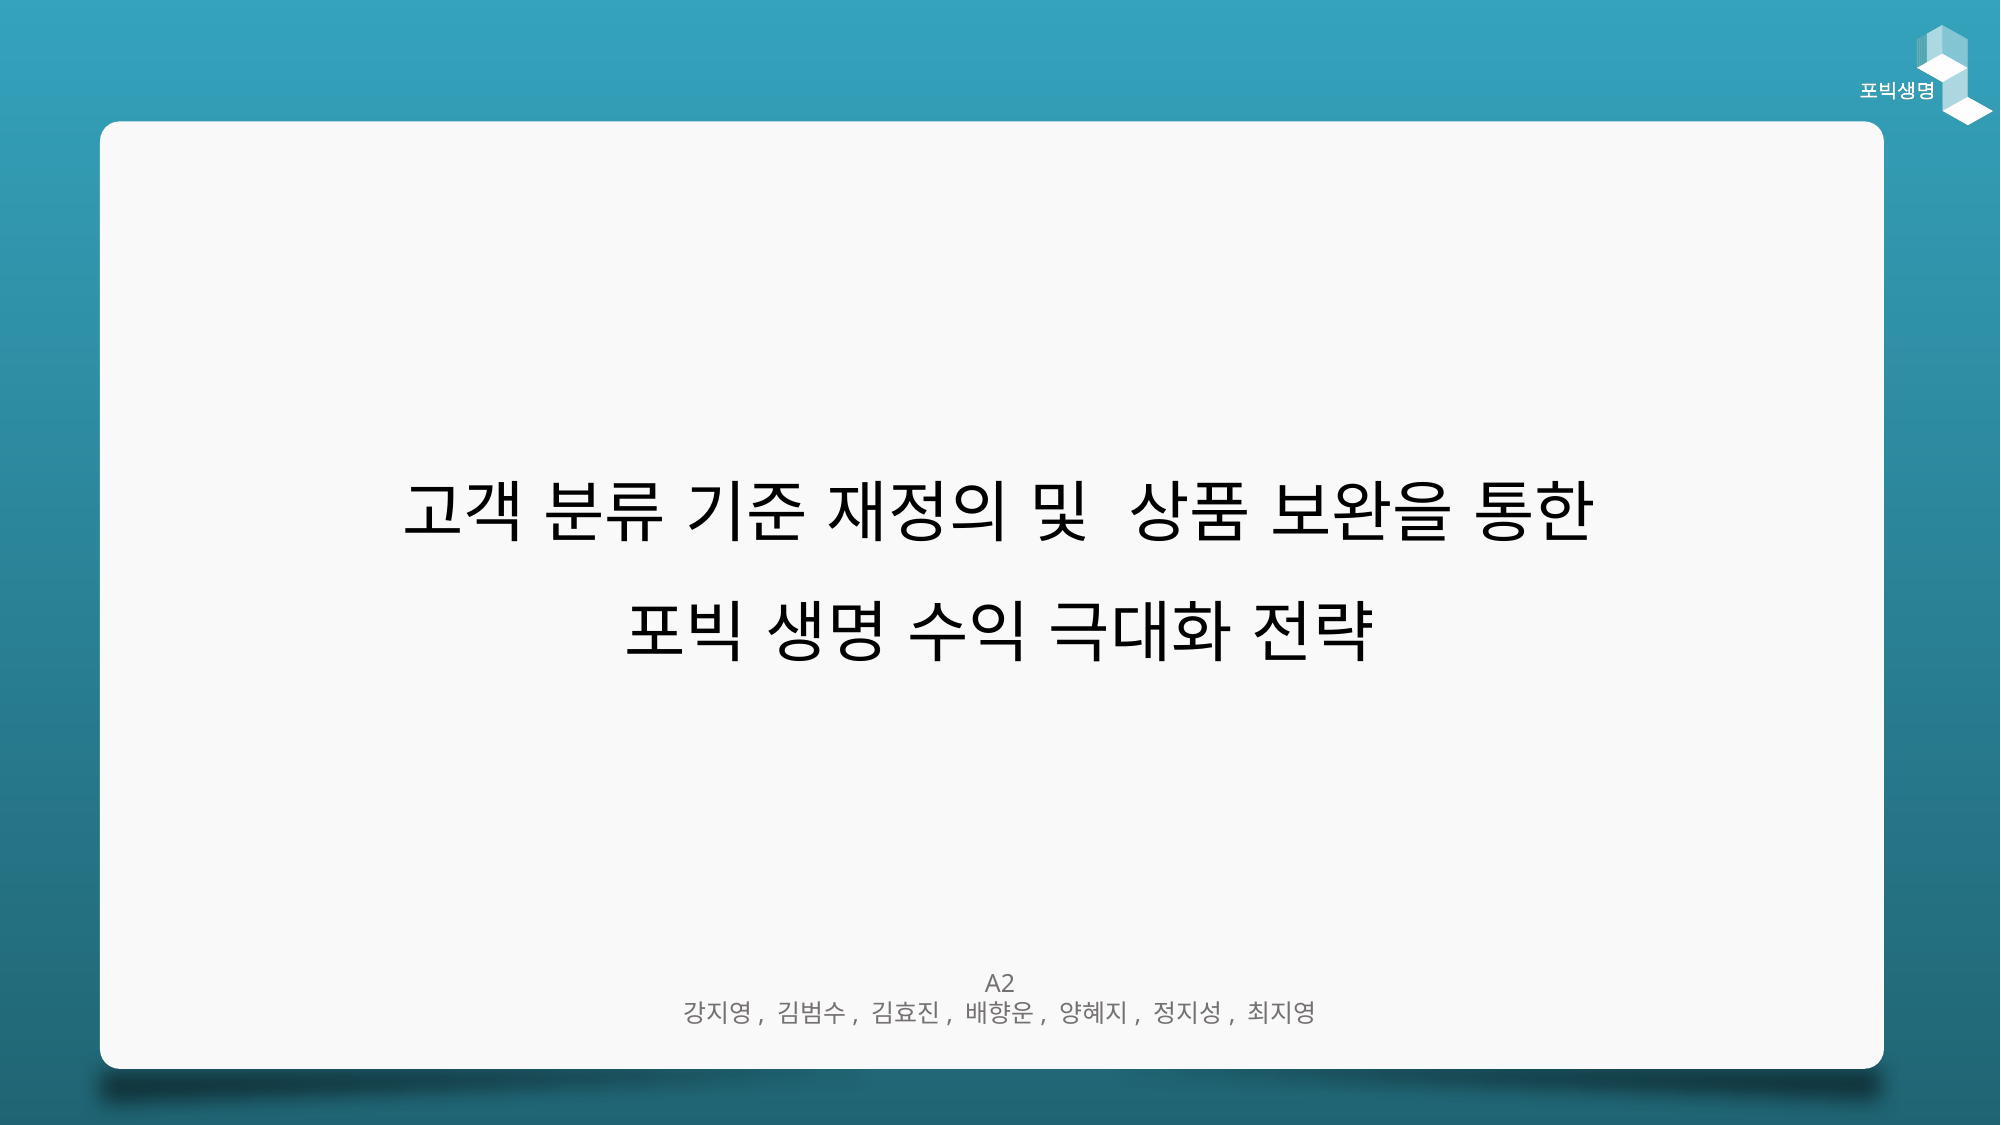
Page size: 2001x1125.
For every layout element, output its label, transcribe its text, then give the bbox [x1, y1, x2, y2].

text_box 고객 분류 기준 재정의 및 상품 보완을 통한 포빅 생명 수익 극대화 전략 [358, 422, 1642, 677]
text_box A2 강지영, 김범수, 김효진, 배향운, 양혜지, 정지성, 최지영 [623, 959, 1377, 1035]
picture [1843, 0, 2000, 157]
